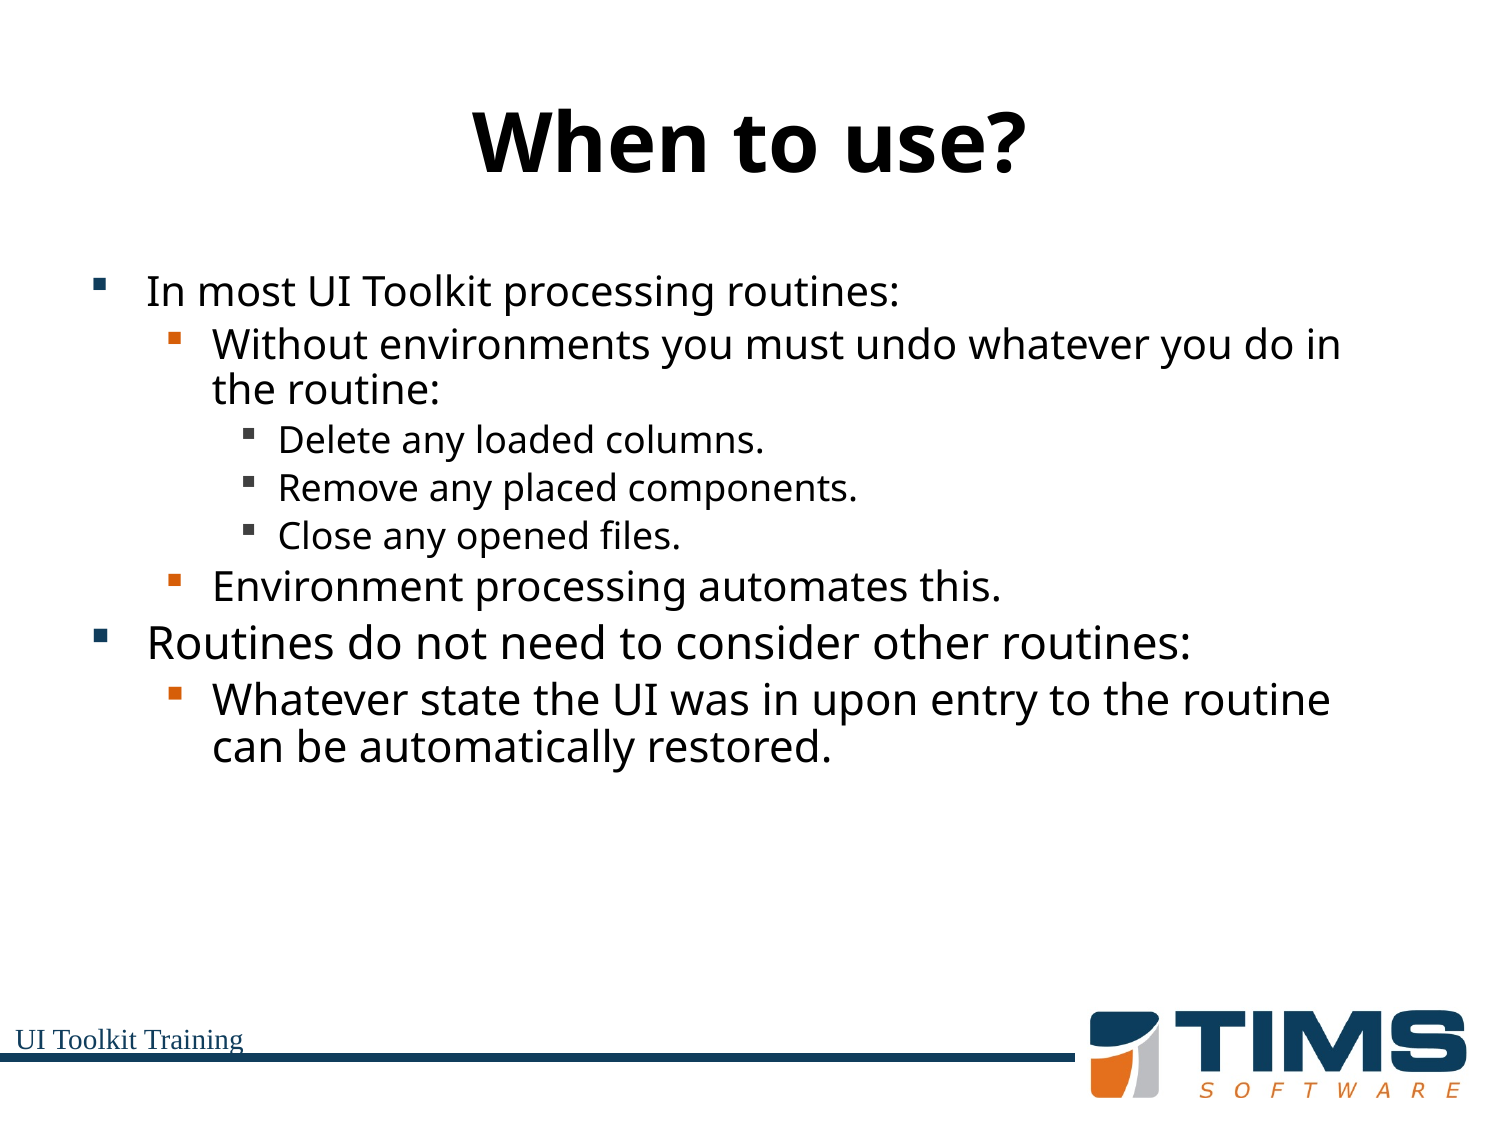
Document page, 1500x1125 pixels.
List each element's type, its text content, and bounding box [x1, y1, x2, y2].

title When to use? [75, 45, 1425, 233]
list In most UI Toolkit processing routines: Without environments you must undo whatever you do in the routine: Delete any loaded columns. Remove any placed components. Close any opened files. Environment processing automates this. Routines do not need to consider other routines: Whatever state the UI was in upon entry to the routine can be automatically restored. [75, 262, 1425, 1005]
footer UI Toolkit Training [0, 1012, 650, 1088]
picture [1087, 1007, 1469, 1098]
